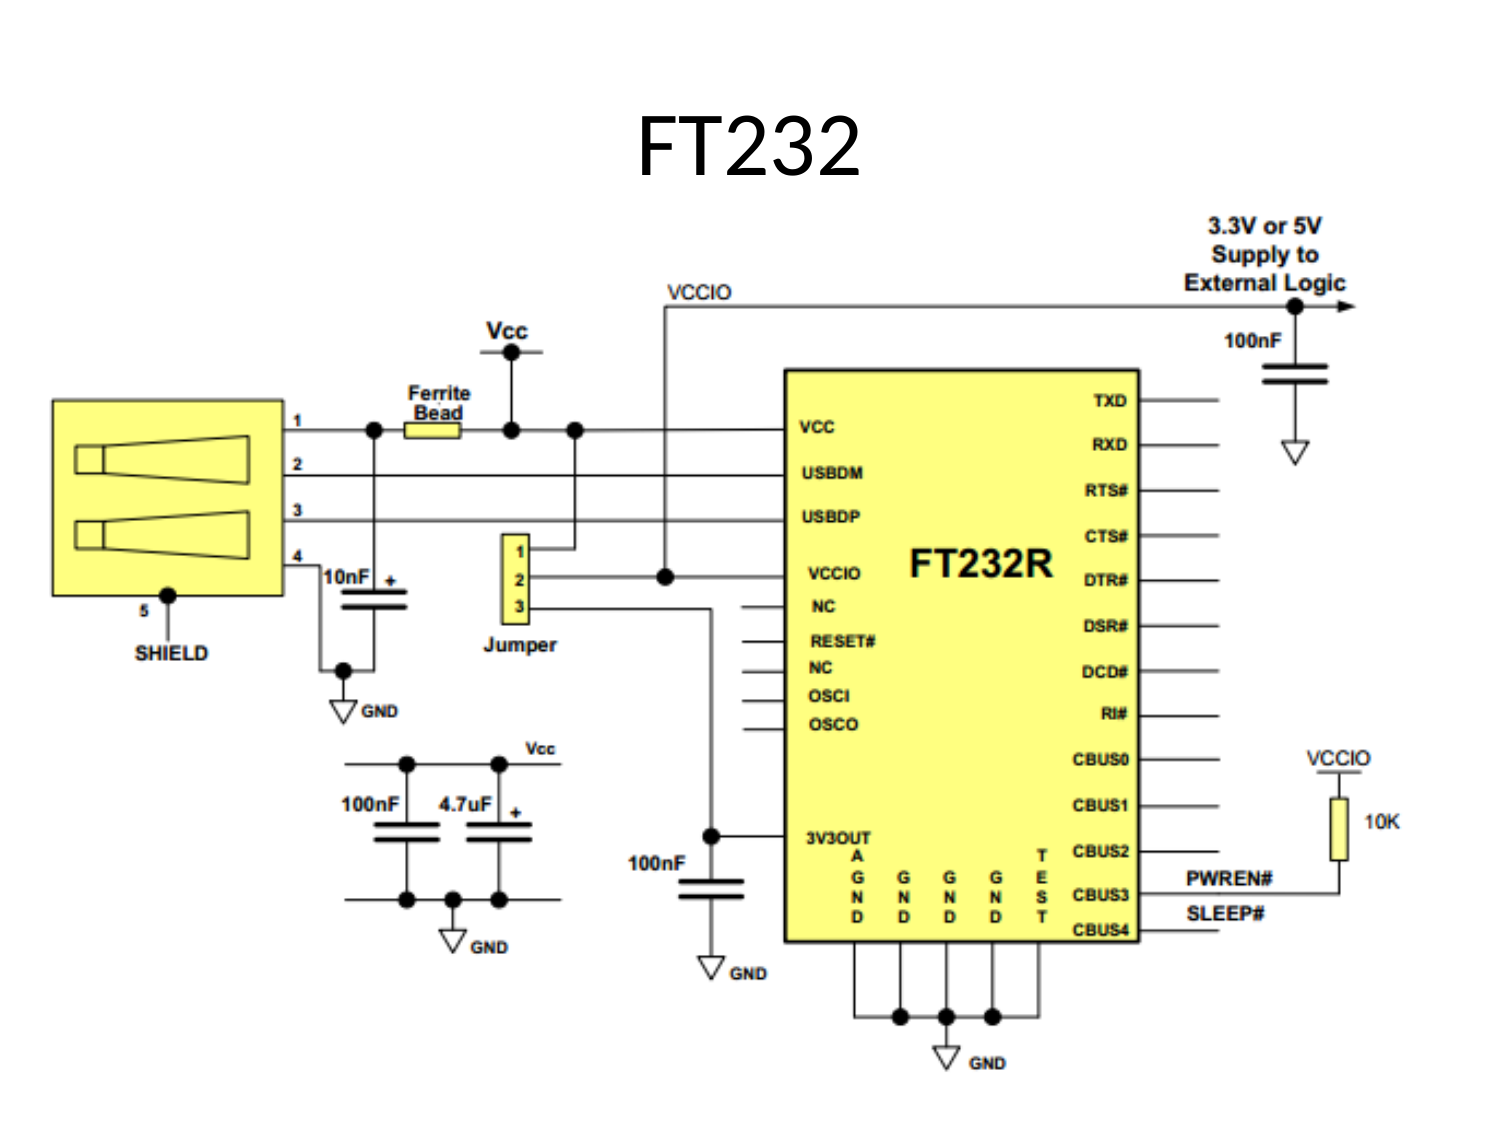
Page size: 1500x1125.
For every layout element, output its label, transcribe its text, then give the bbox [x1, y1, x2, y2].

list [0, 182, 1496, 1083]
title FT232 [75, 45, 1425, 182]
